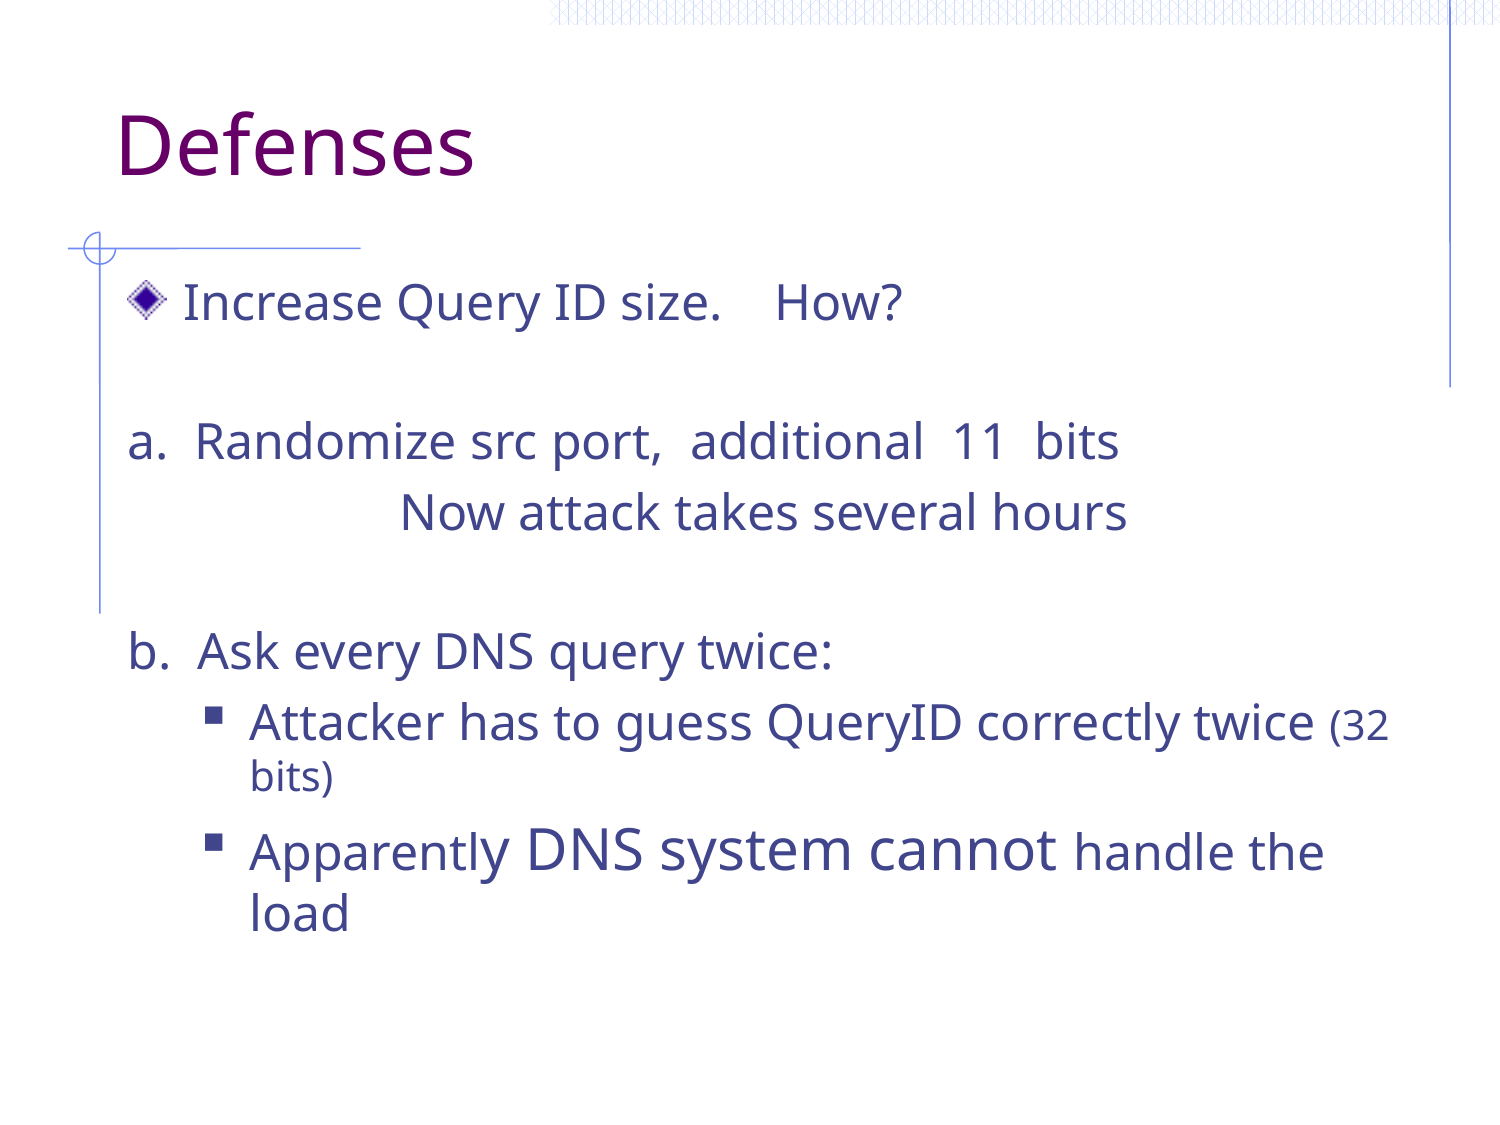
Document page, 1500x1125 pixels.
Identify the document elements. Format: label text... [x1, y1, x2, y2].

list Increase Query ID size. How? a. Randomize src port, additional 11 bits Now attack takes several hours b. Ask every DNS query twice: Attacker has to guess QueryID correctly twice (32 bits) Apparently DNS system cannot handle the load [112, 262, 1450, 1025]
picture [127, 280, 167, 320]
title Defenses [99, 50, 1375, 200]
